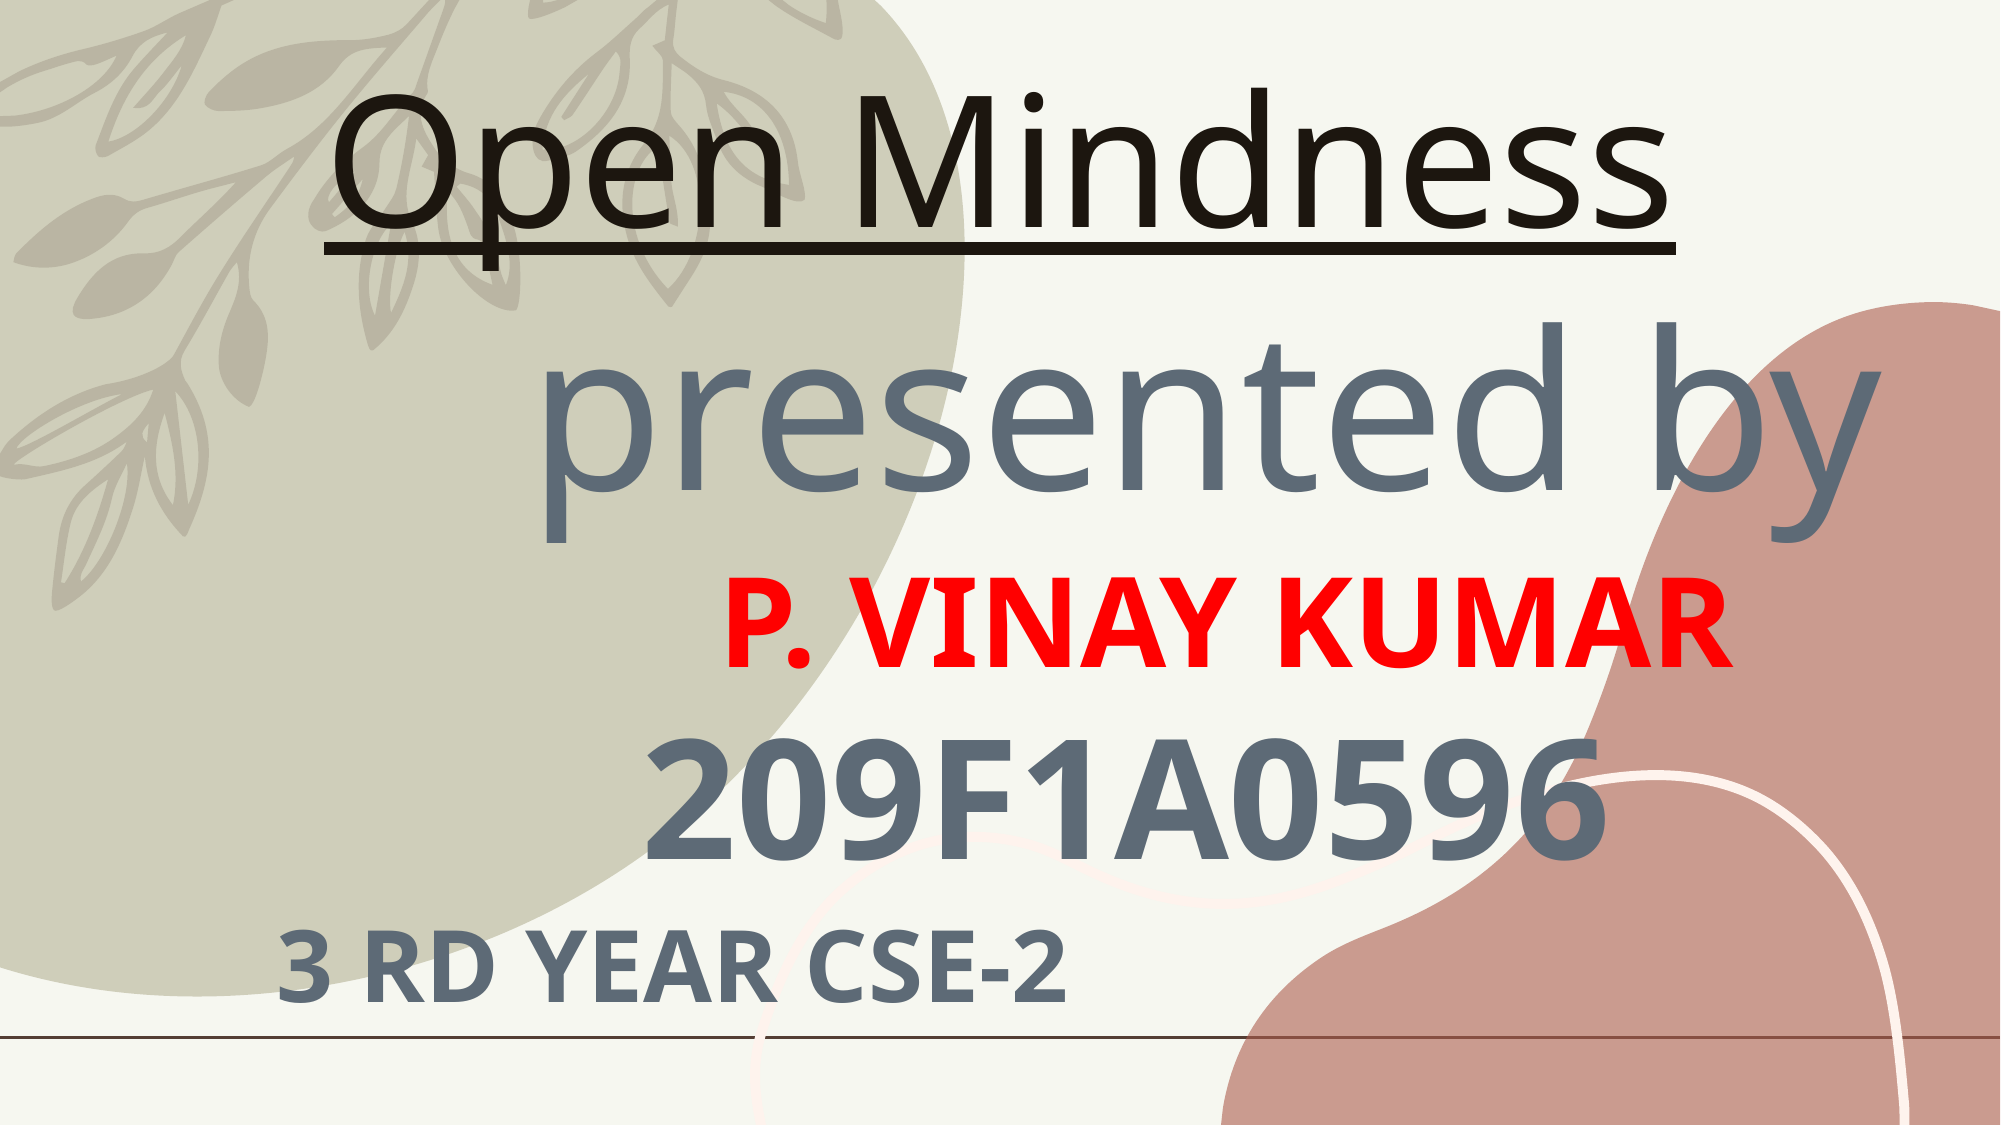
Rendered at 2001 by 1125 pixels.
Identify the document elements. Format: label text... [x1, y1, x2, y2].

subtitle presented by P. VINAY KUMAR 209F1A0596 3 RD YEAR CSE-2 [249, 292, 1928, 1103]
title Open Mindness [249, 50, 1750, 275]
